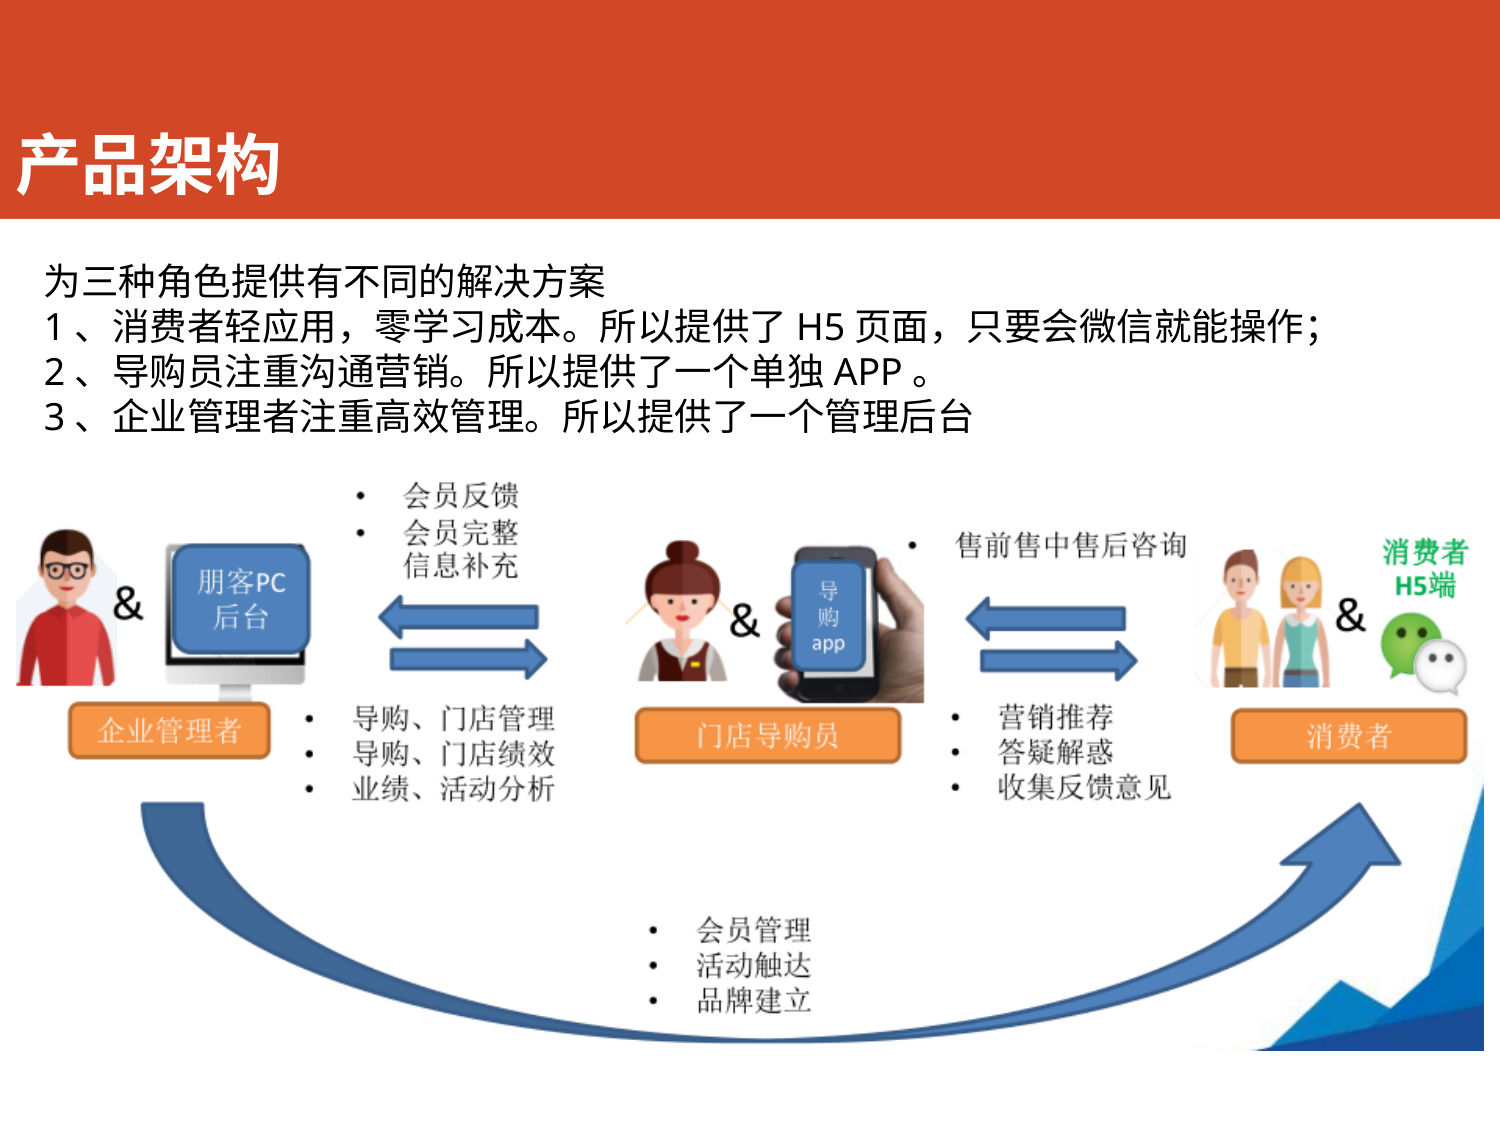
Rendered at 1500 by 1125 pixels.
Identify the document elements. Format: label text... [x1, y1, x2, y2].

title 产品架构 [0, 89, 1323, 211]
picture [16, 445, 1484, 1051]
text_box 为三种角色提供有不同的解决方案 1、消费者轻应用，零学习成本。所以提供了H5页面，只要会微信就能操作； 2、导购员注重沟通营销。所以提供了一个单独APP。 3、企业管理者注重高效管理。所以提供了一个管理后台 [29, 250, 1435, 443]
text_box [0, 0, 1500, 219]
